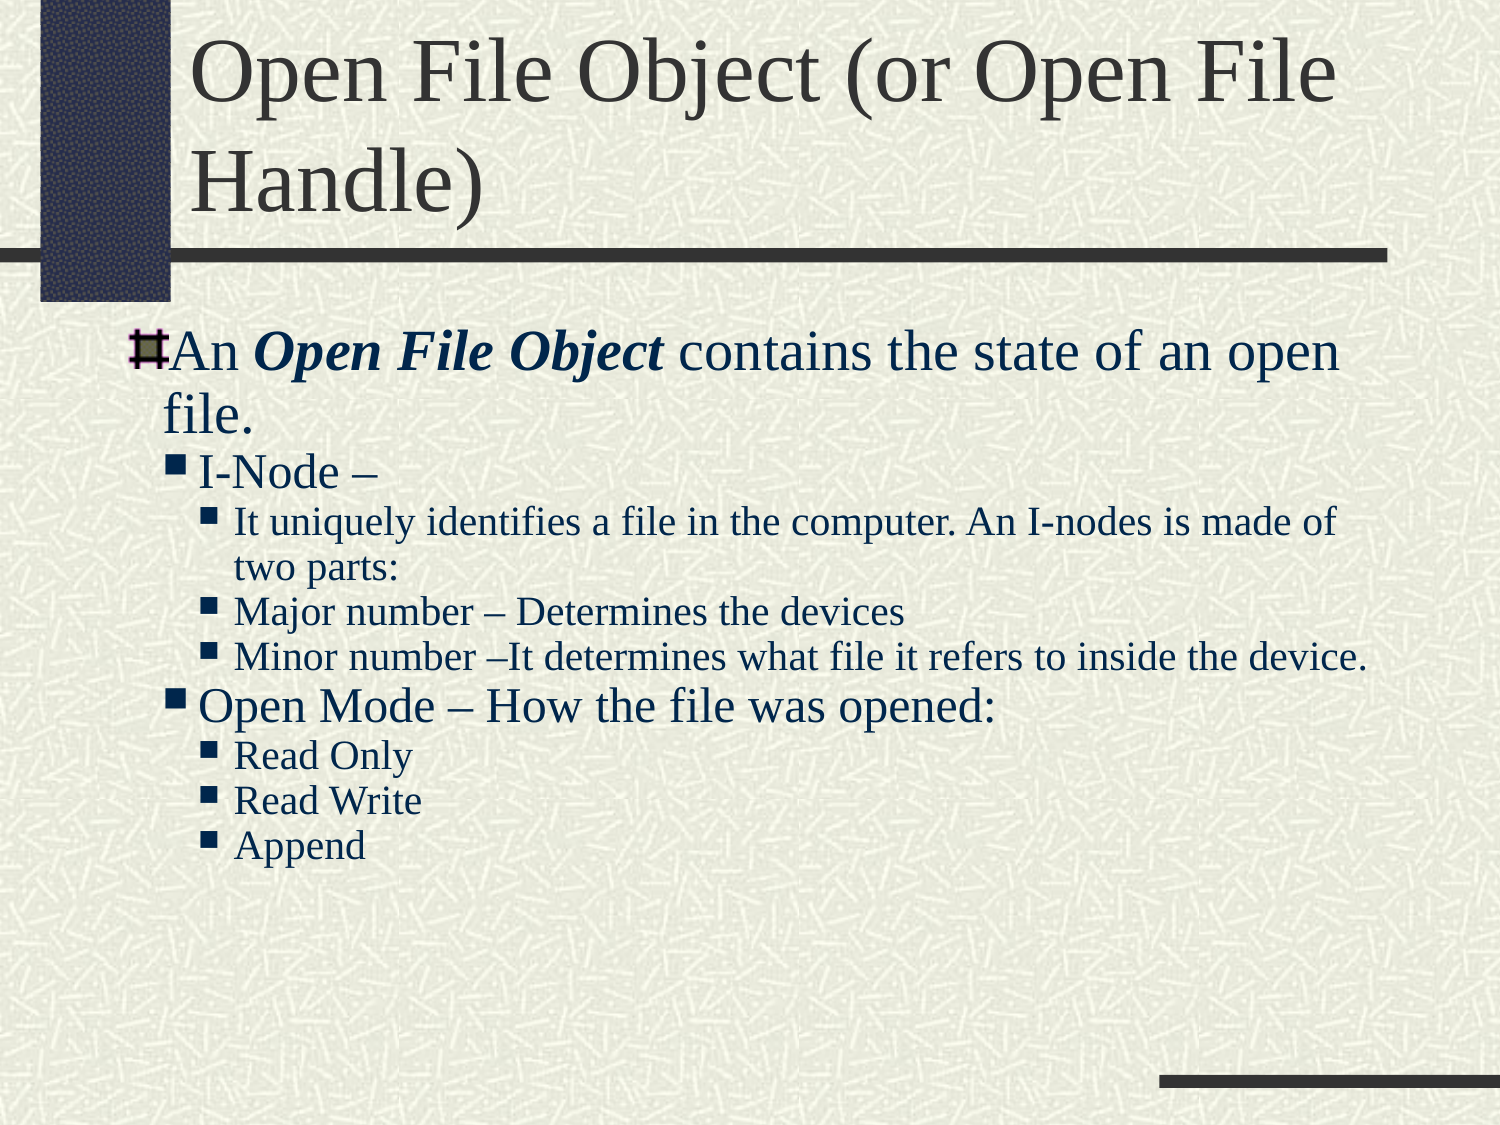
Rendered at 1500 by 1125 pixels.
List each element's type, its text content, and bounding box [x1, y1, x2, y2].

picture [0, 0, 1500, 1125]
text_box Open File Object (or Open File Handle) [174, 49, 1450, 238]
text_box An Open File Object contains the state of an open file. I-Node – It uniquely identifies a file in the computer. An I-nodes is made of two parts: Major number – Determines the devices Minor number –It determines what file it refers to inside the device. Open Mode – How the file was opened: Read Only Read Write Append [112, 312, 1388, 1009]
